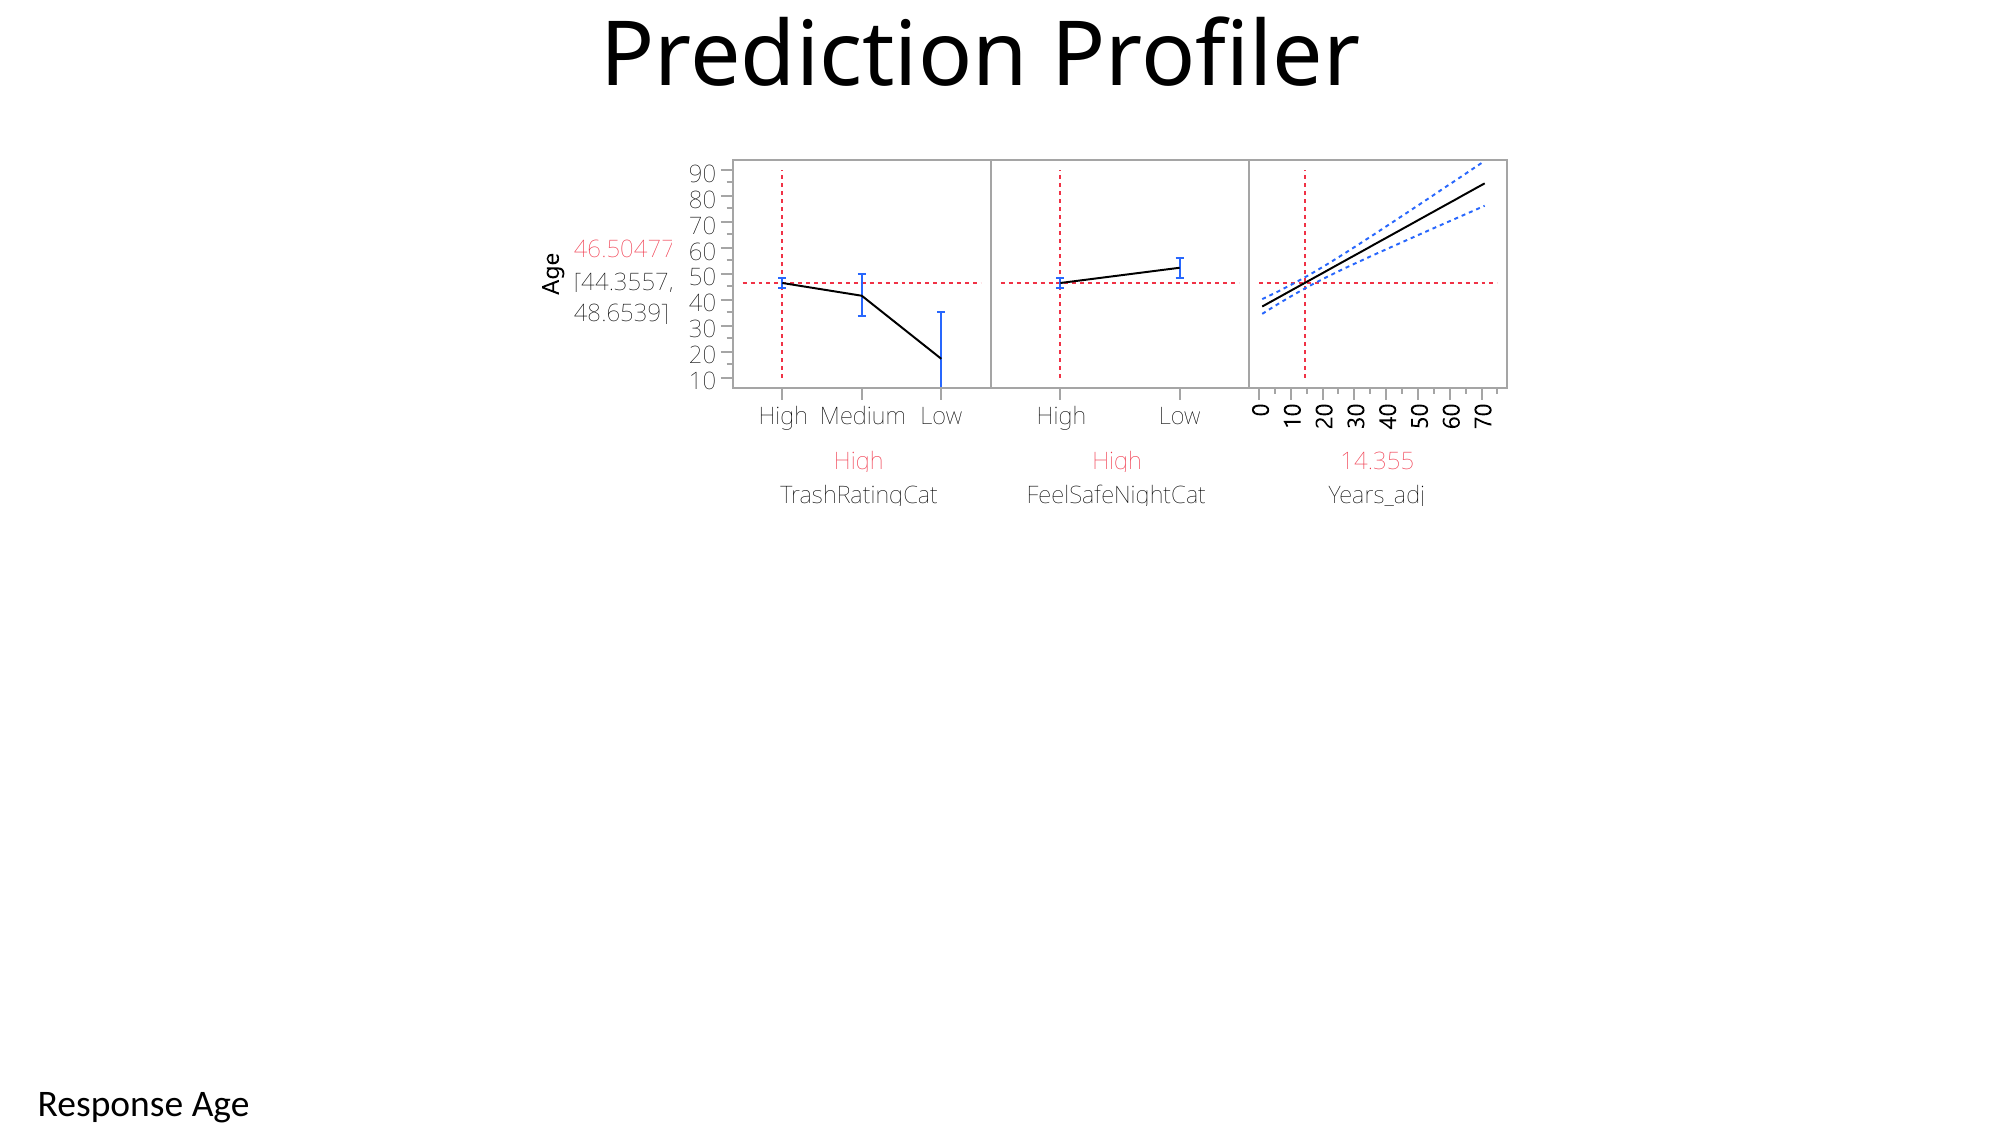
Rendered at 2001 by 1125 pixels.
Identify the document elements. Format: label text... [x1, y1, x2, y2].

picture [528, 158, 1510, 508]
text_box Response Age [37, 1079, 250, 1125]
title Prediction Profiler [0, 0, 1963, 113]
